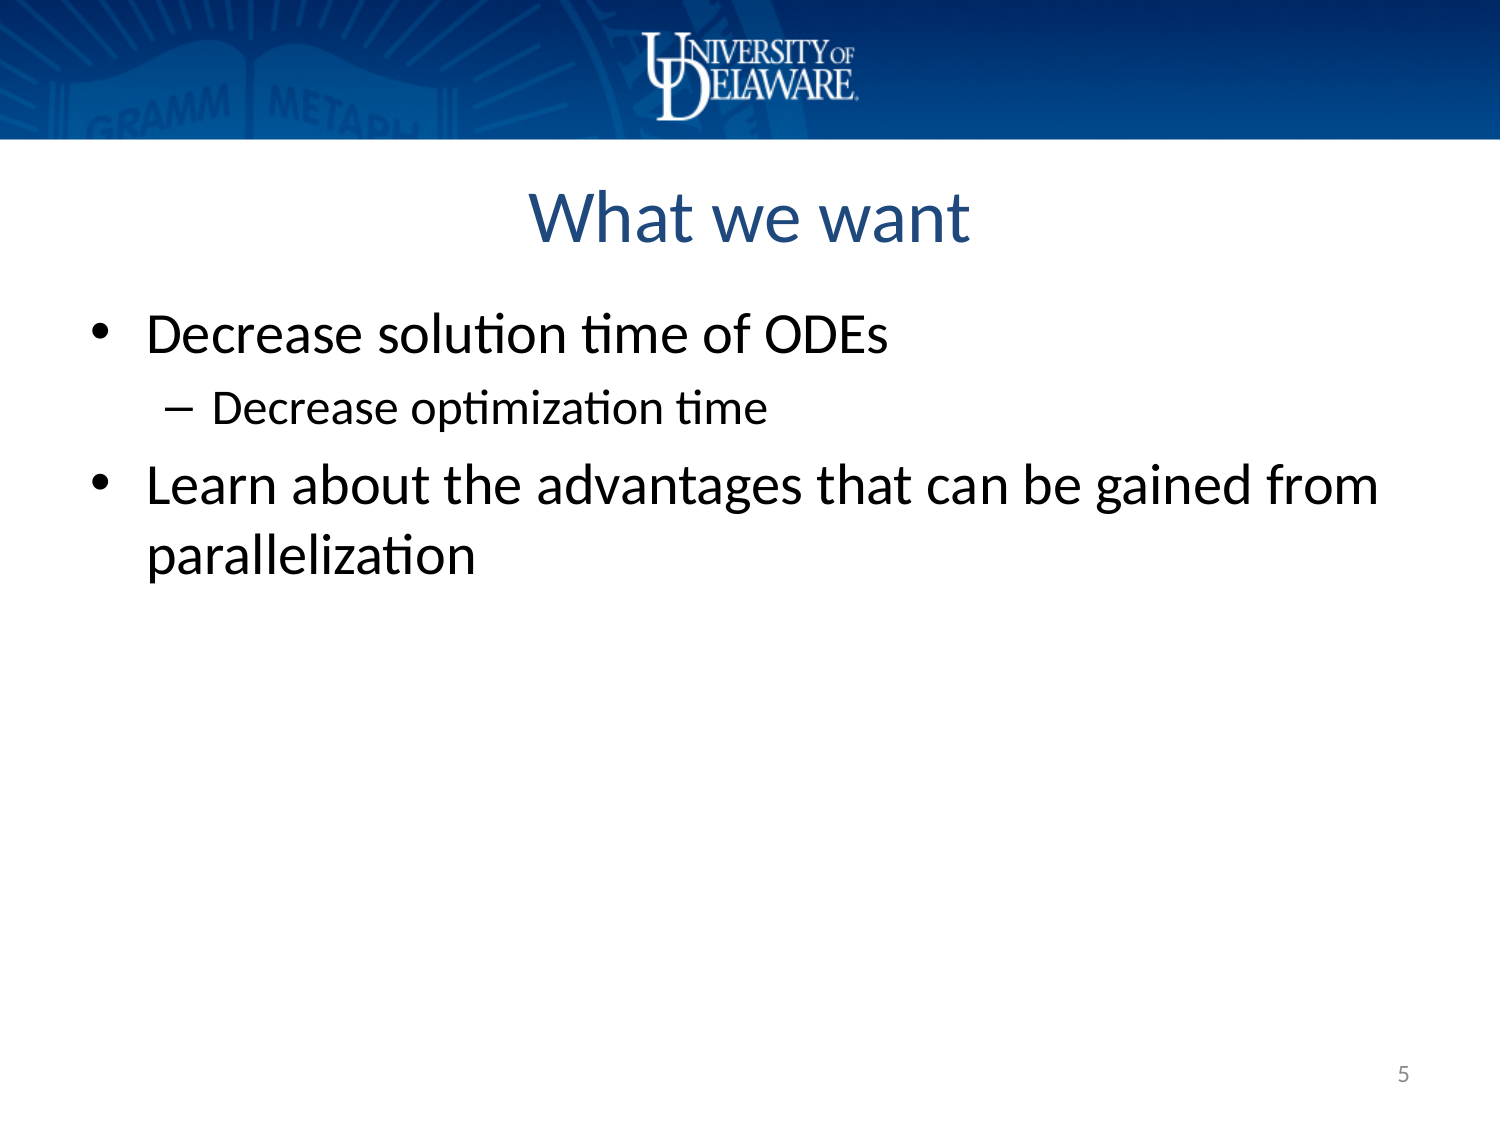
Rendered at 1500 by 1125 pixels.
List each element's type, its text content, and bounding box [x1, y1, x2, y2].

title What we want [75, 108, 1425, 287]
list Decrease solution time of ODEs Decrease optimization time Learn about the advantages that can be gained from parallelization [75, 287, 1425, 1005]
slide_number 5 [1074, 1042, 1425, 1103]
picture [0, 0, 1500, 1125]
